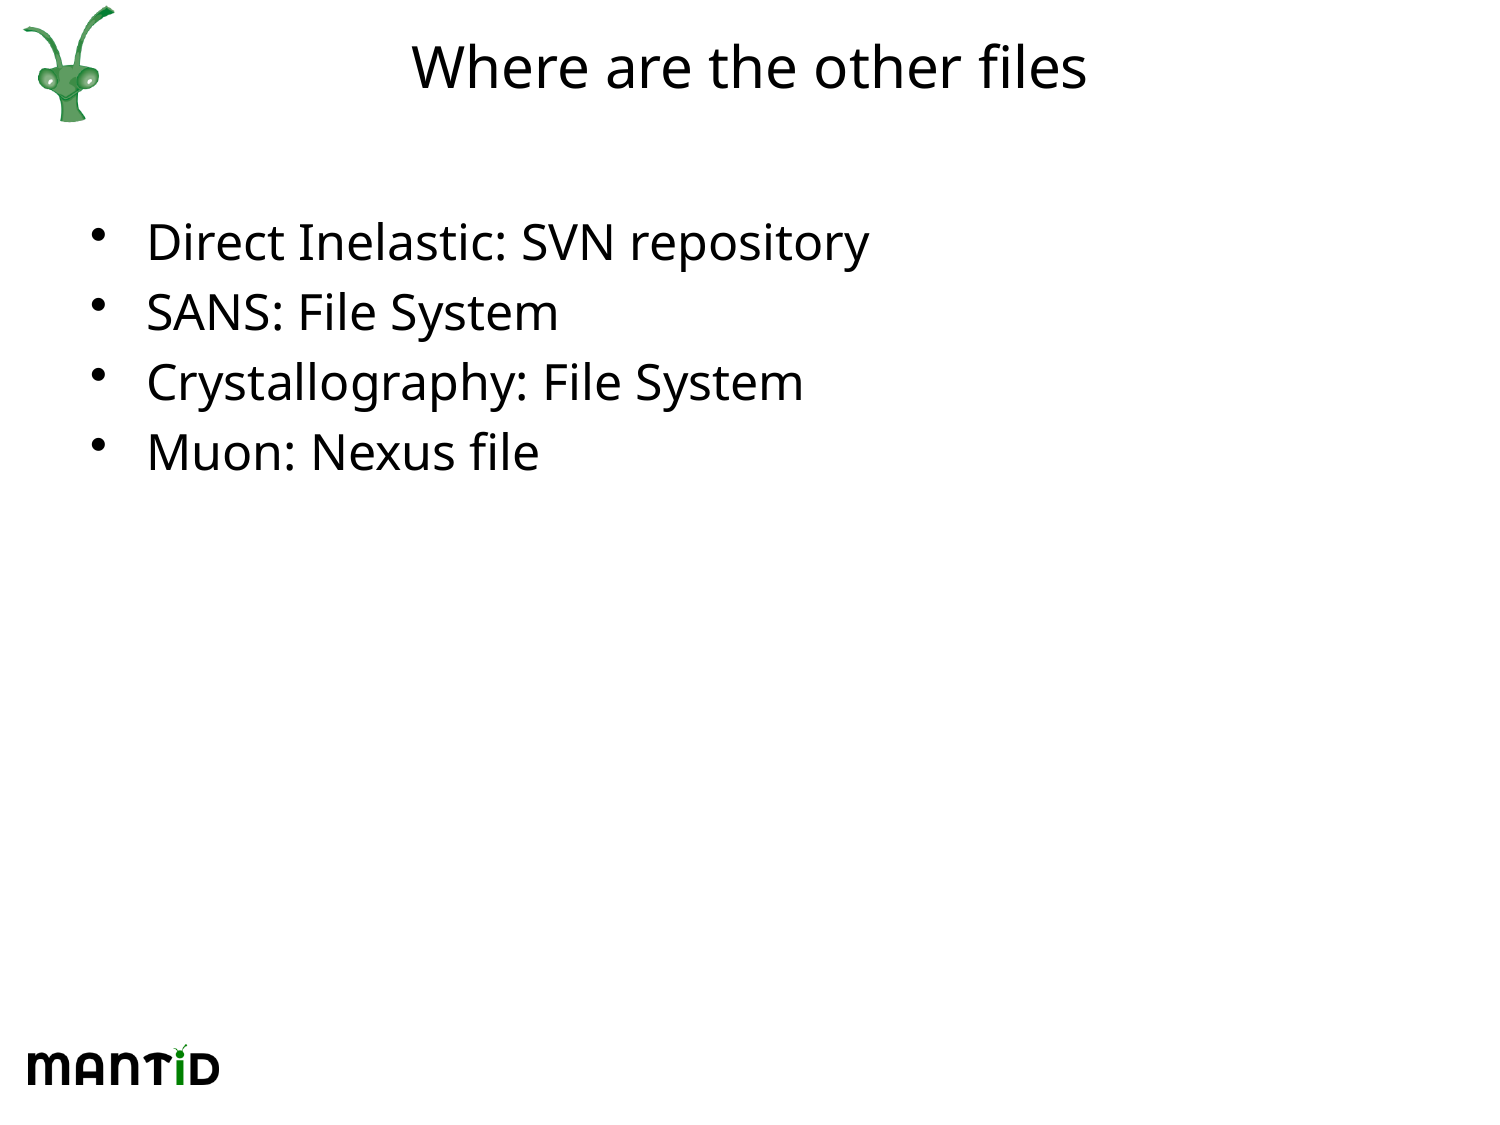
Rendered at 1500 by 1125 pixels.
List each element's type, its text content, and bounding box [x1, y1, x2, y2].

picture [0, 0, 75, 127]
picture [28, 1044, 219, 1085]
list Direct Inelastic: SVN repository SANS: File System Crystallography: File System Muon: Nexus file [75, 203, 1425, 894]
title Where are the other files [75, 0, 1425, 160]
